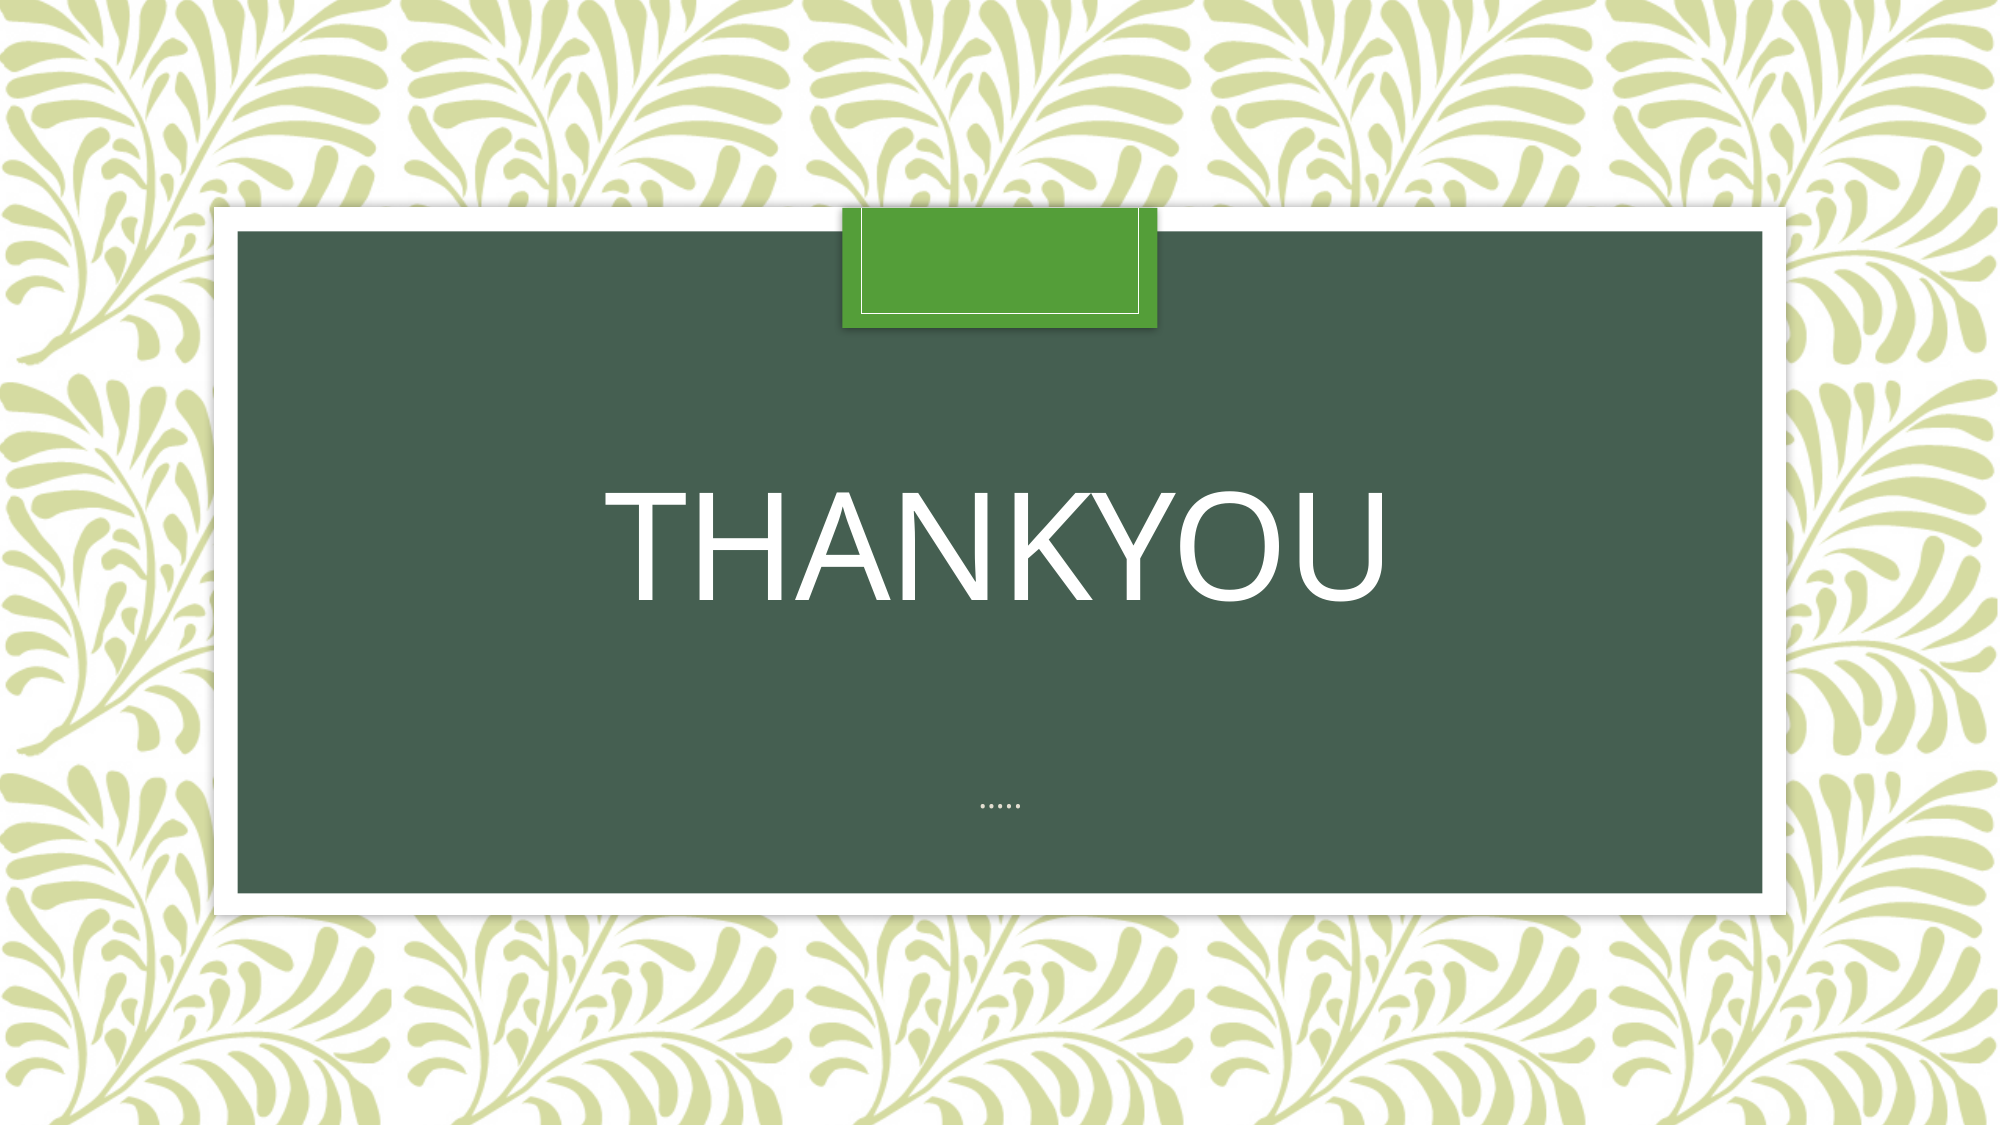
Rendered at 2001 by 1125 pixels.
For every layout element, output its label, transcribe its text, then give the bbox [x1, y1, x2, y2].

title THANKYOU [256, 343, 1745, 768]
list ….. [256, 768, 1745, 844]
